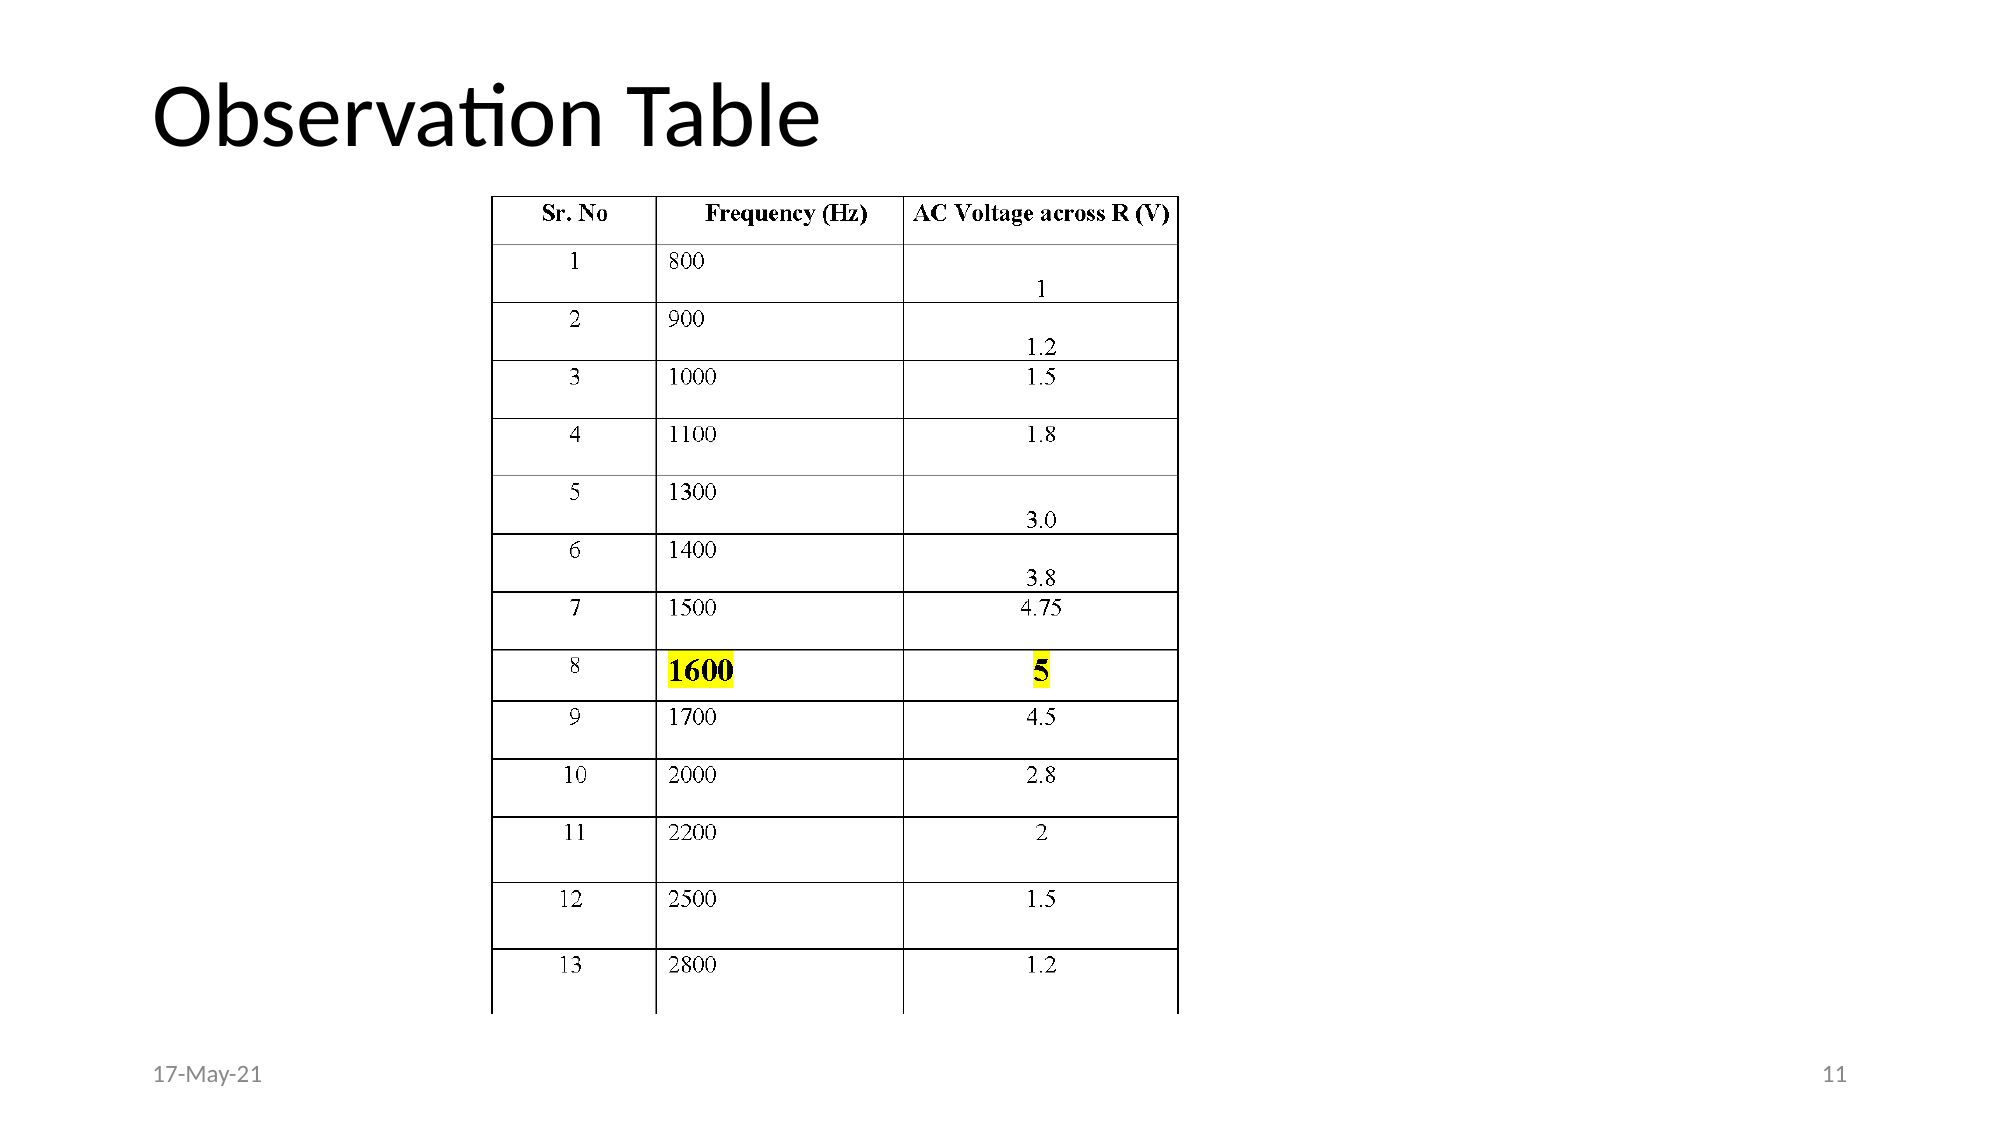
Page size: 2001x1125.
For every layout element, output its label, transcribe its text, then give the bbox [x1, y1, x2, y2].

slide_number ‹#› [1412, 1042, 1863, 1103]
slide_number 17-May-21 [137, 1042, 588, 1103]
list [473, 196, 1409, 1014]
title Observation Table [137, 7, 1863, 226]
